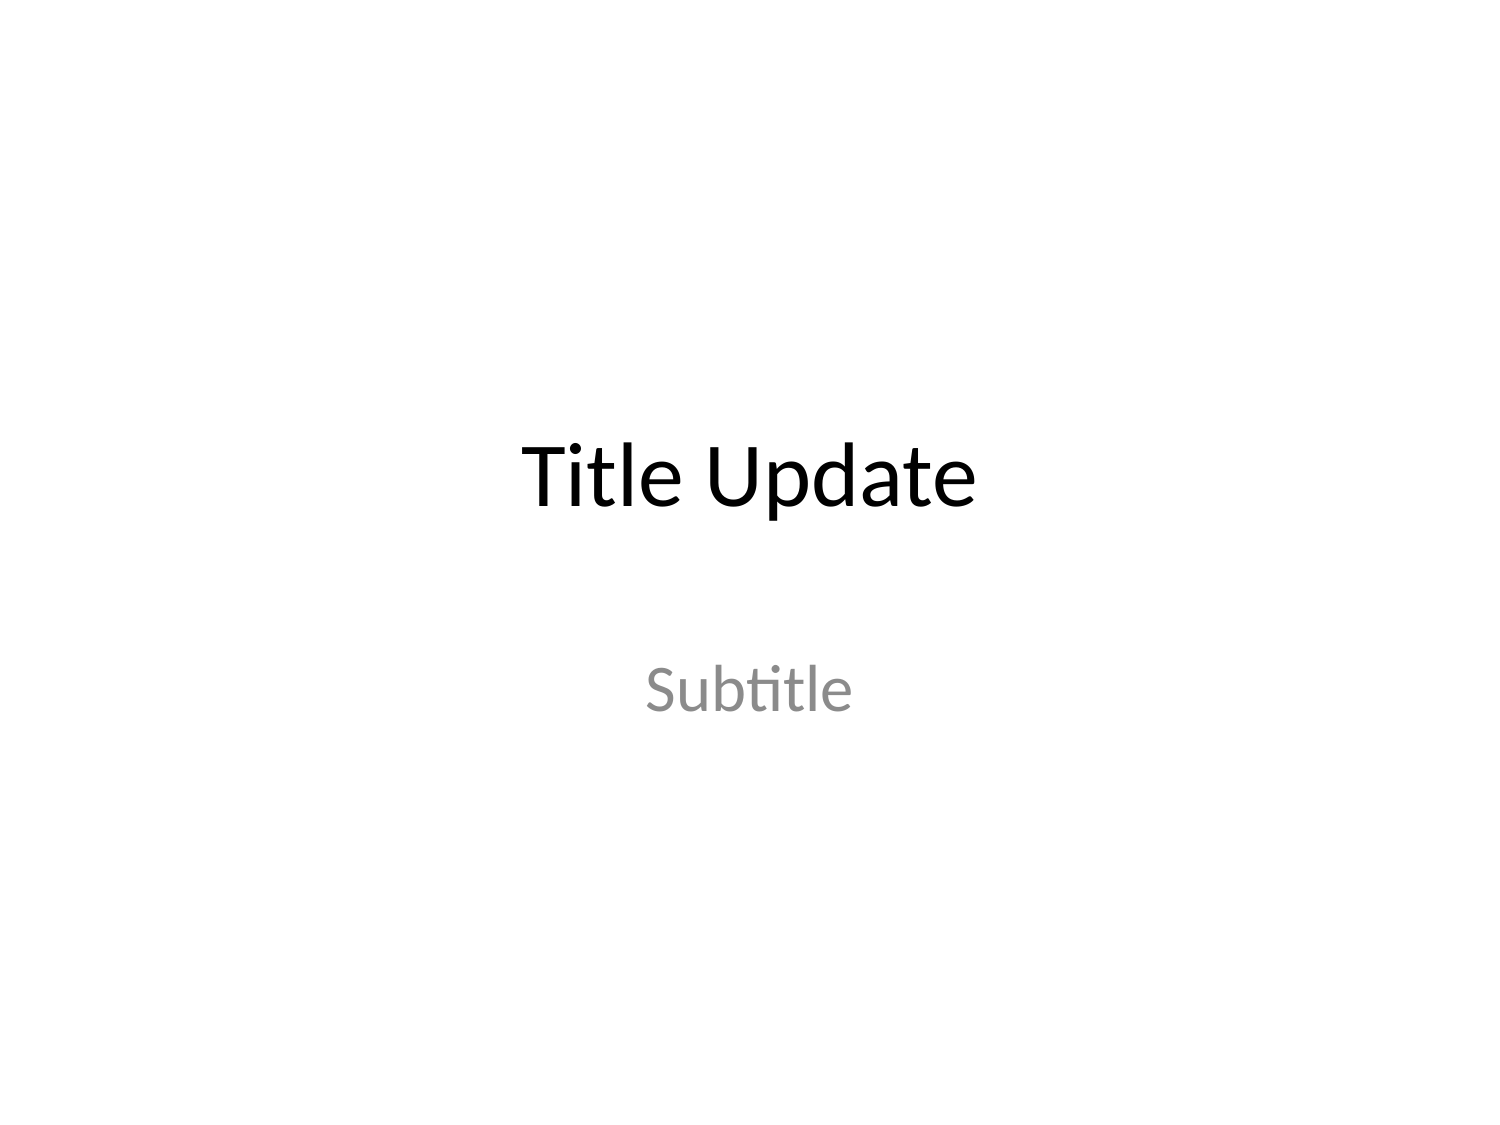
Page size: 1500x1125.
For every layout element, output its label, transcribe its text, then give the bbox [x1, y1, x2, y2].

title Title Update [112, 349, 1388, 591]
subtitle Subtitle [225, 637, 1275, 925]
